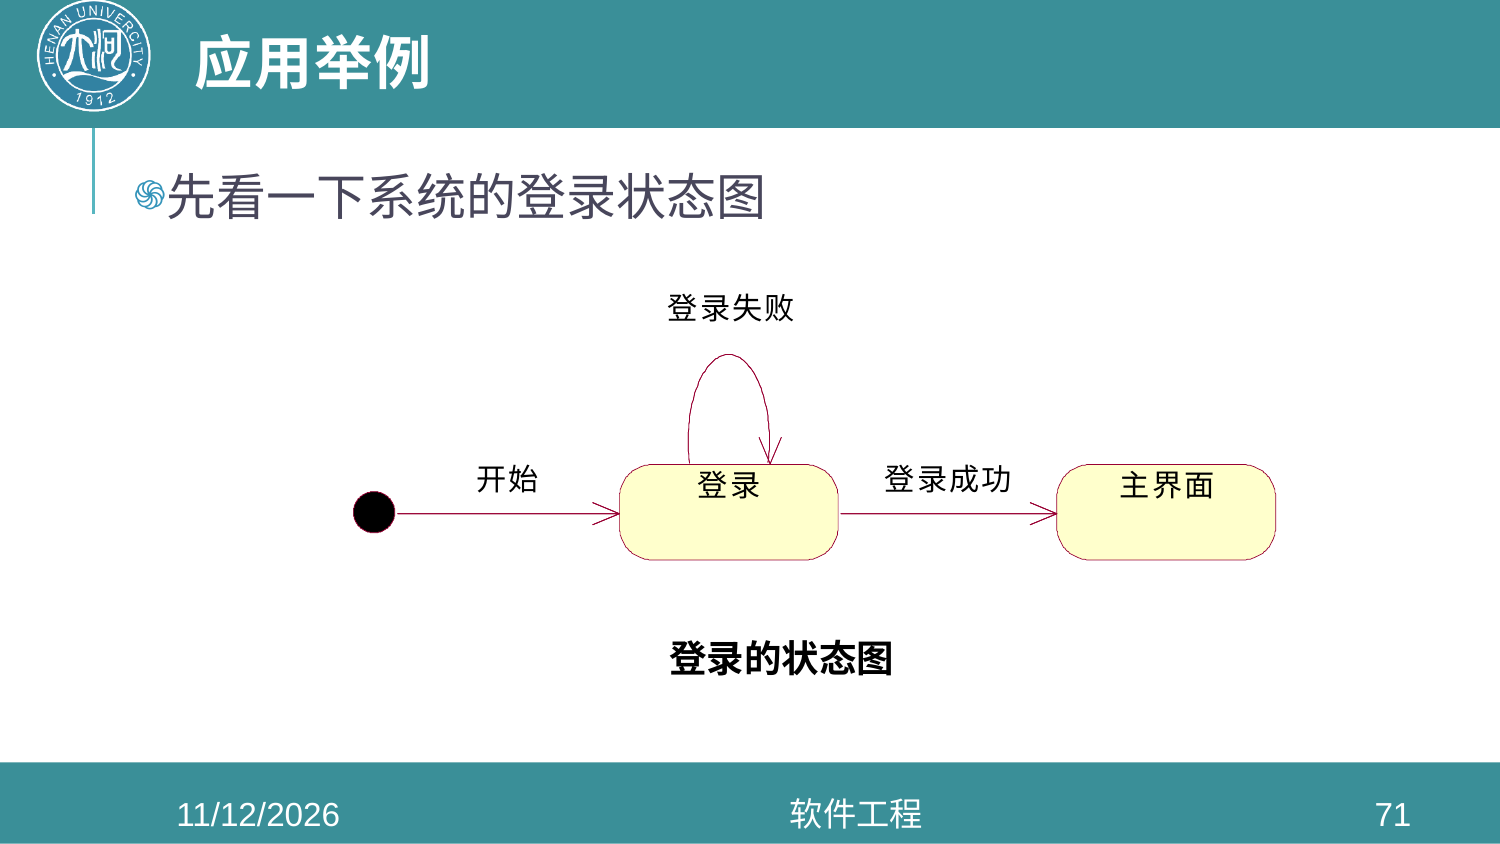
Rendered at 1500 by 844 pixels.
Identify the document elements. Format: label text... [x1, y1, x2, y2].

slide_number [126, 796, 391, 830]
picture [307, 277, 1326, 579]
title 应用举例 [179, 0, 1454, 136]
text_box 登录的状态图 [655, 628, 908, 688]
footer 软件工程 [391, 796, 1322, 830]
slide_number 71 [1333, 796, 1454, 830]
list 先看一下系统的登录状态图 [126, 151, 1411, 777]
